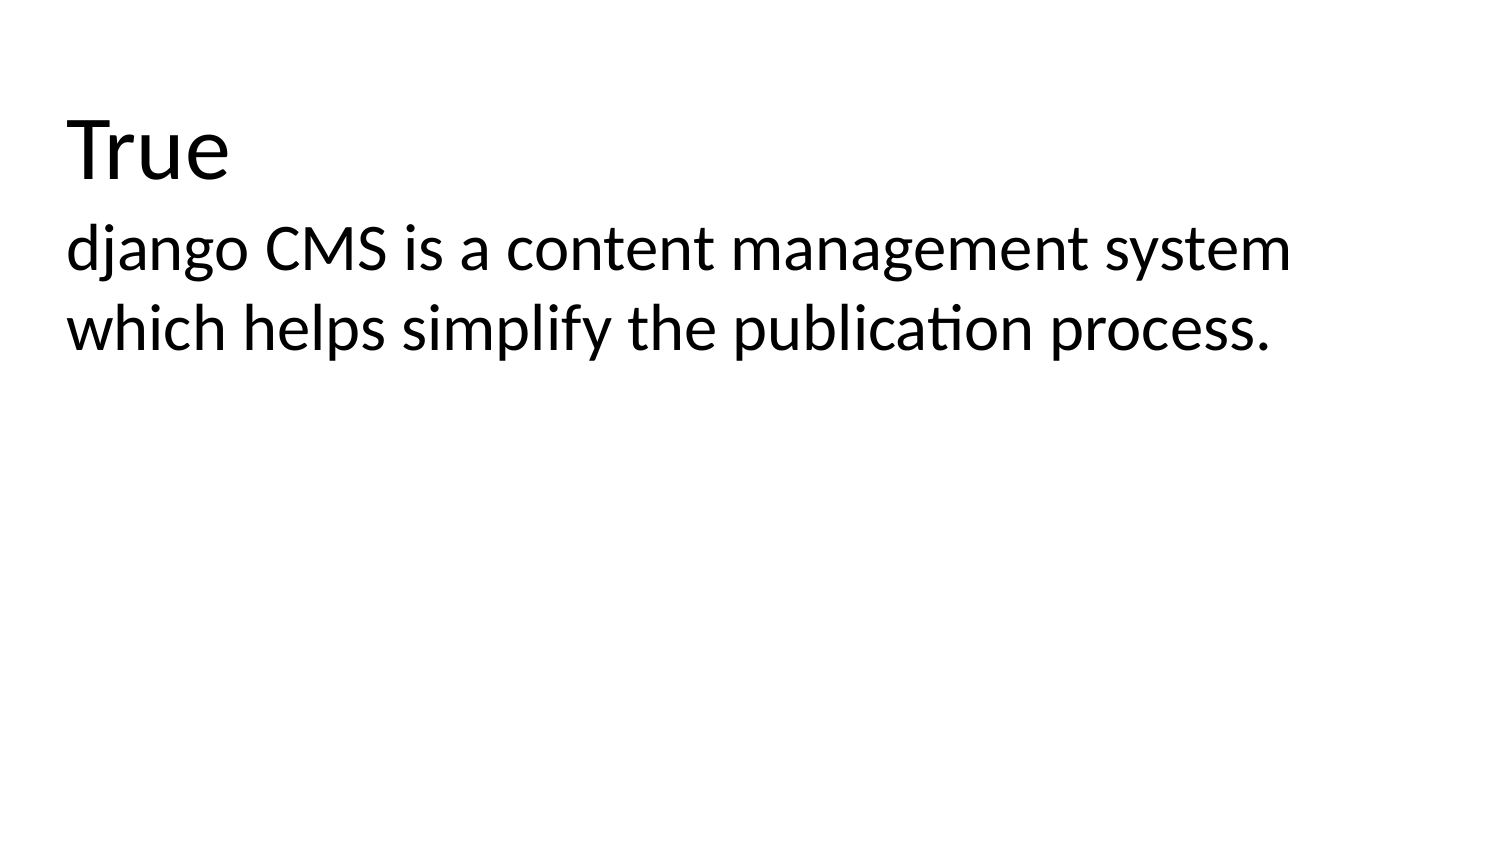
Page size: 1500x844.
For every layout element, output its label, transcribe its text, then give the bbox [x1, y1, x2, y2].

title True [51, 72, 1449, 167]
list django CMS is a content management system which helps simplify the publication process. [51, 189, 1449, 750]
